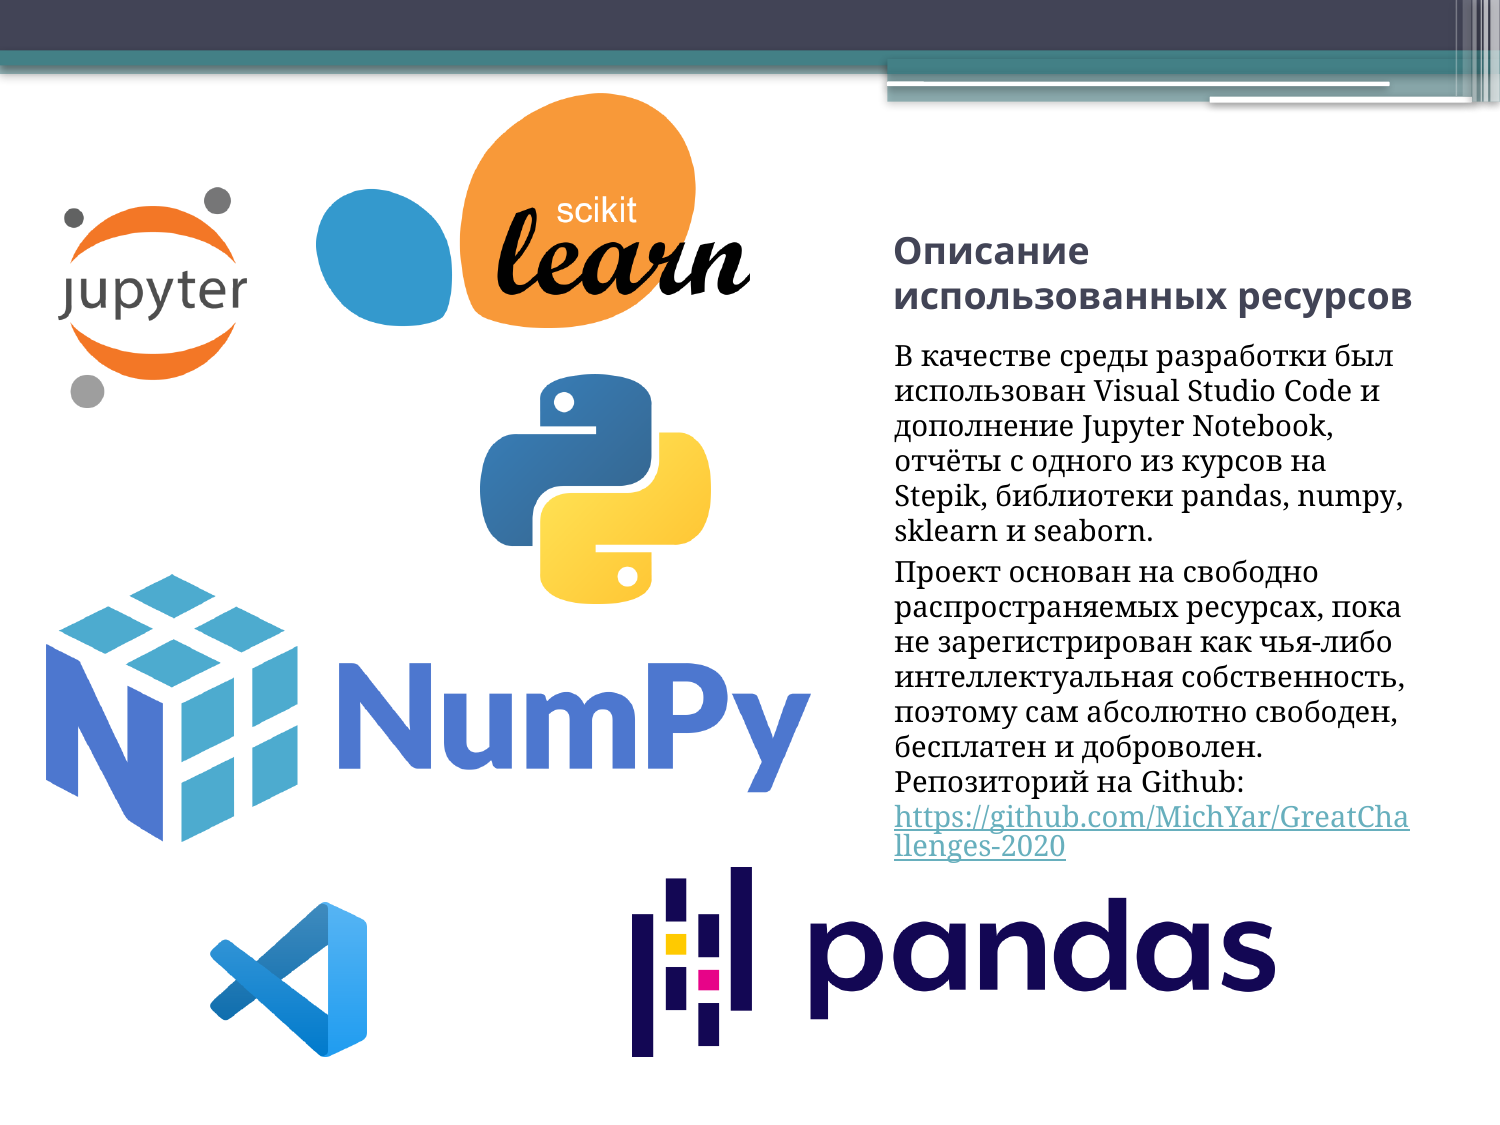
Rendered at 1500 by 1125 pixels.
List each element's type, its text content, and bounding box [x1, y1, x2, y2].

picture [316, 93, 750, 328]
title Описание использованных ресурсов [878, 180, 1434, 325]
picture [210, 902, 367, 1058]
picture [632, 866, 1276, 1057]
picture [46, 374, 811, 843]
picture [58, 187, 247, 408]
list В качестве среды разработки был использован Visual Studio Code и дополнение Jupyter Notebook, отчёты с одного из курсов на Stepik, библиотеки pandas, numpy, sklearn и seaborn. Проект основан на свободно распространяемых ресурсах, пока не зарегистрирован как чья-либо интеллектуальная собственность, поэтому сам абсолютно свободен, бесплатен и доброволен. Репозиторий на Github: https://github.com/MichYar/GreatChallenges-2020 [878, 329, 1434, 1088]
